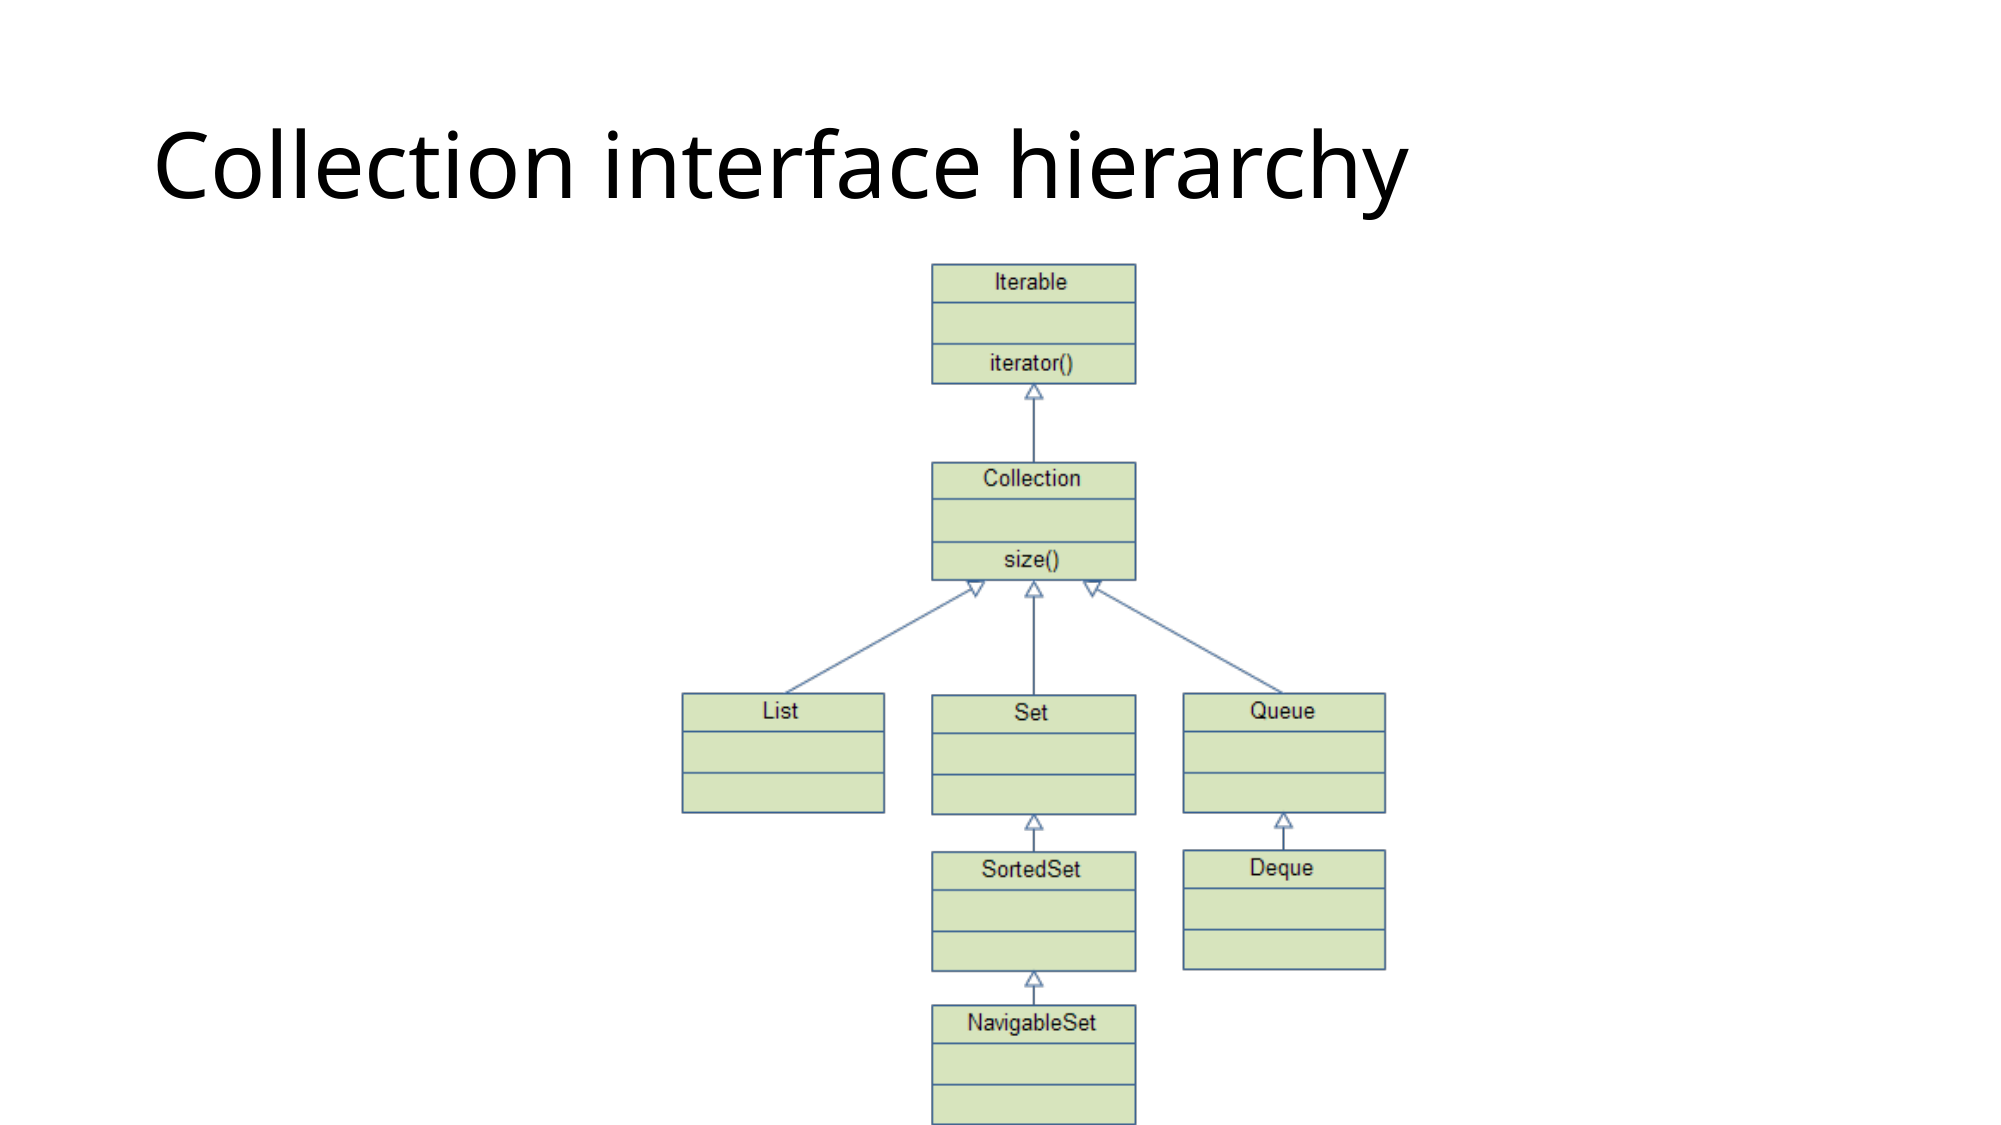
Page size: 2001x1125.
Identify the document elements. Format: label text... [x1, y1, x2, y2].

picture [677, 259, 1388, 1125]
title Collection interface hierarchy [137, 59, 1863, 278]
